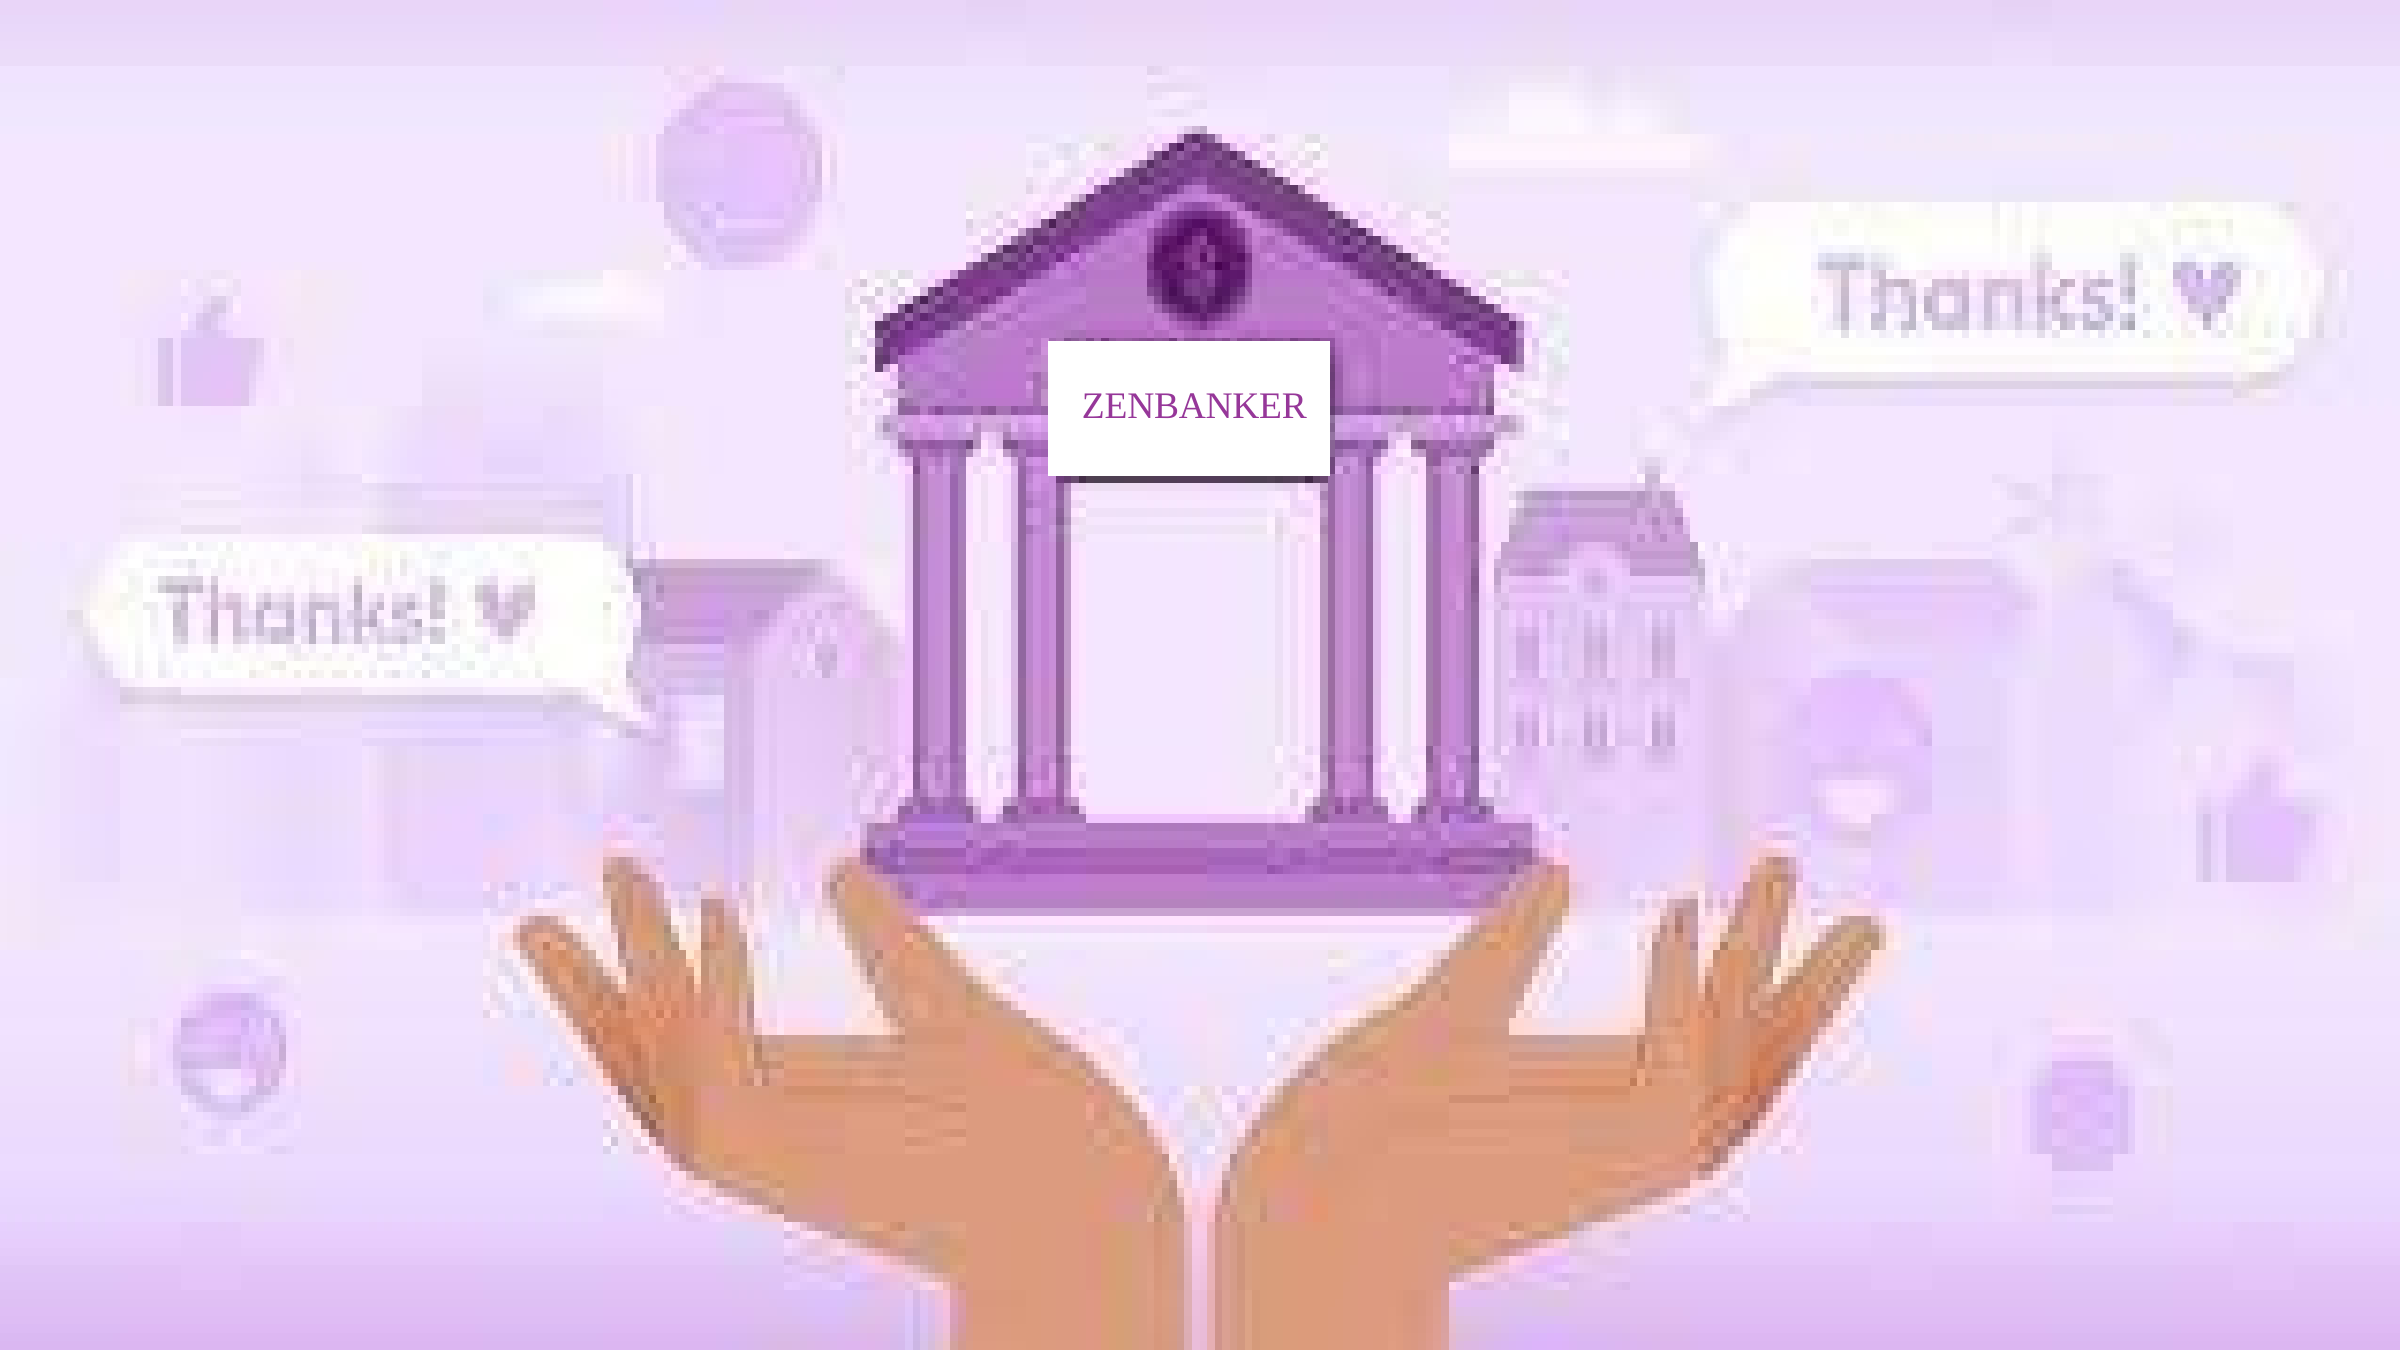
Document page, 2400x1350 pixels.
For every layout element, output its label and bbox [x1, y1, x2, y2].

text_box [0, 0, 2400, 1350]
